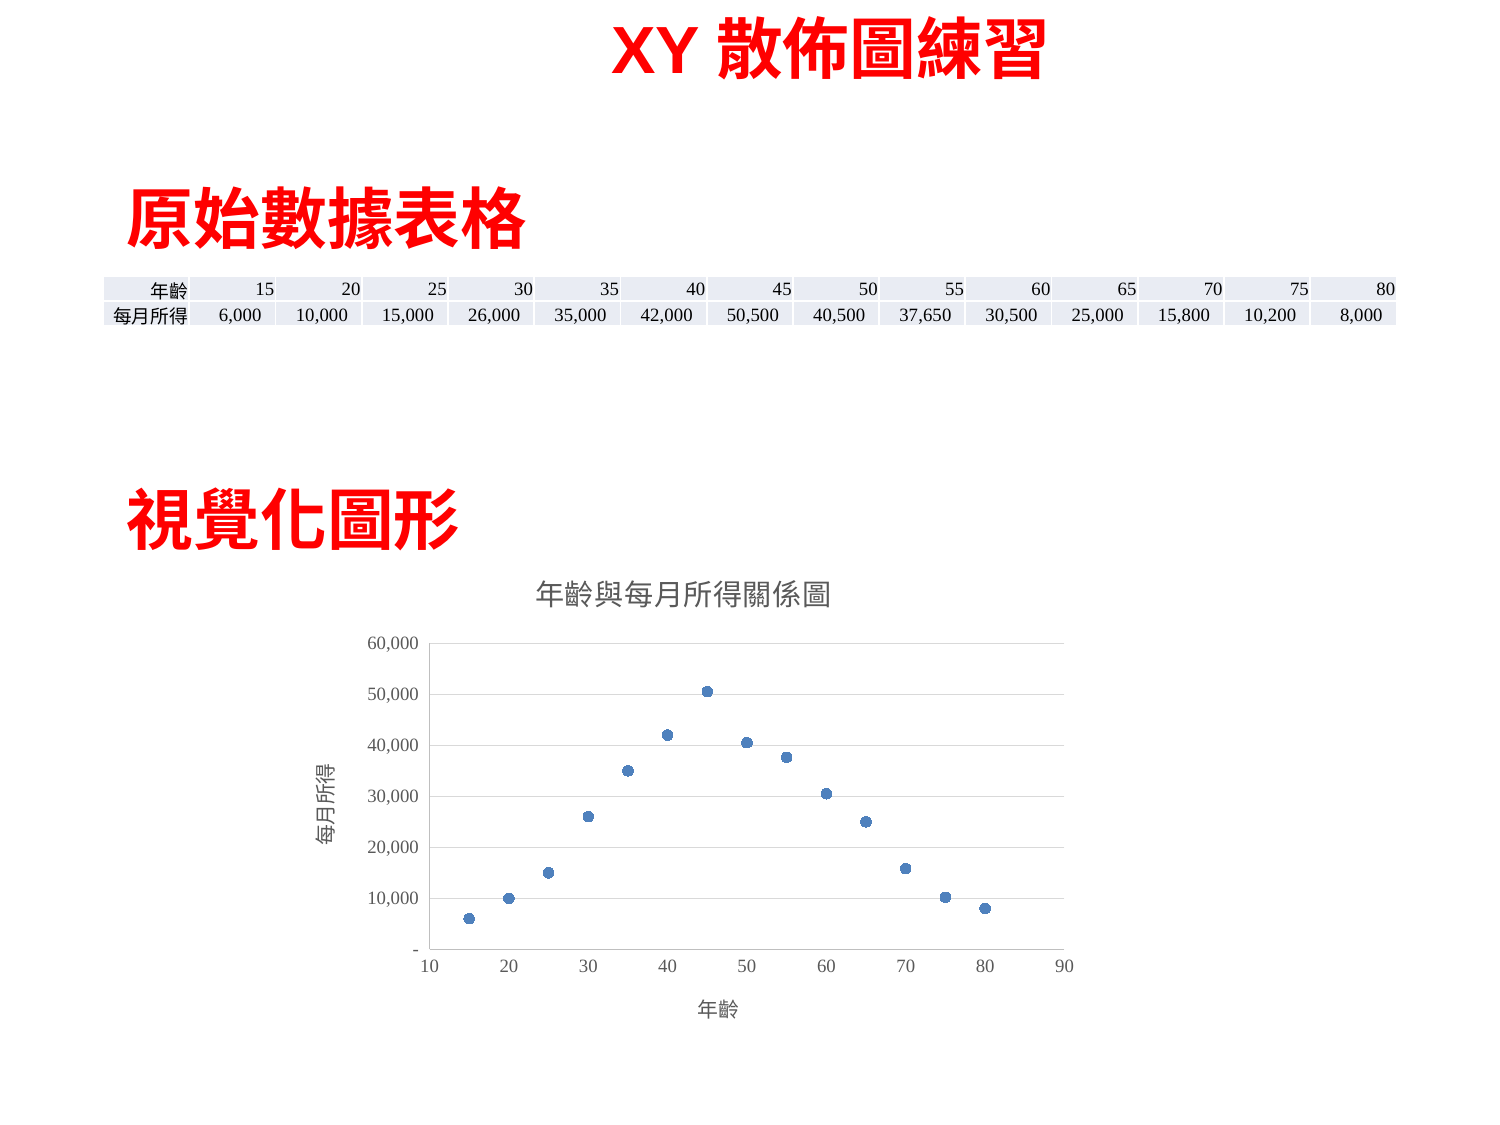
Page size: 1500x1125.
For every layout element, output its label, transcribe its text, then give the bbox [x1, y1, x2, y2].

table_cell 每月所得 [104, 302, 188, 325]
table_header 35 [535, 277, 620, 300]
table_cell 10,200 [1225, 302, 1309, 325]
table_cell 40,500 [794, 302, 878, 325]
table_cell 35,000 [535, 302, 620, 325]
table_header 15 [190, 277, 275, 300]
table_header 年齡 [104, 277, 188, 300]
table_cell 42,000 [621, 302, 706, 325]
table_cell 15,000 [363, 302, 447, 325]
table_header 30 [449, 277, 533, 300]
table_cell 15,800 [1139, 302, 1223, 325]
table_cell 37,650 [880, 302, 964, 325]
table_header 50 [794, 277, 878, 300]
table_header 75 [1225, 277, 1309, 300]
table_cell 10,000 [276, 302, 361, 325]
chart [277, 544, 1091, 1055]
table_cell 8,000 [1311, 302, 1396, 325]
table_cell 30,500 [966, 302, 1051, 325]
text_box XY散佈圖練習 [596, 0, 1341, 95]
text_box 原始數據表格 [112, 169, 561, 265]
table_cell 6,000 [190, 302, 275, 325]
table_header 40 [621, 277, 706, 300]
table_header 20 [276, 277, 361, 300]
table_header 70 [1139, 277, 1223, 300]
table_header 65 [1052, 277, 1137, 300]
table_header 45 [708, 277, 792, 300]
table_cell 50,500 [708, 302, 792, 325]
table_header 80 [1311, 277, 1396, 300]
table_header 25 [363, 277, 447, 300]
table_header 55 [880, 277, 964, 300]
text_box 視覺化圖形 [112, 470, 561, 566]
table_cell 26,000 [449, 302, 533, 325]
table_header 60 [966, 277, 1051, 300]
table_cell 25,000 [1052, 302, 1137, 325]
